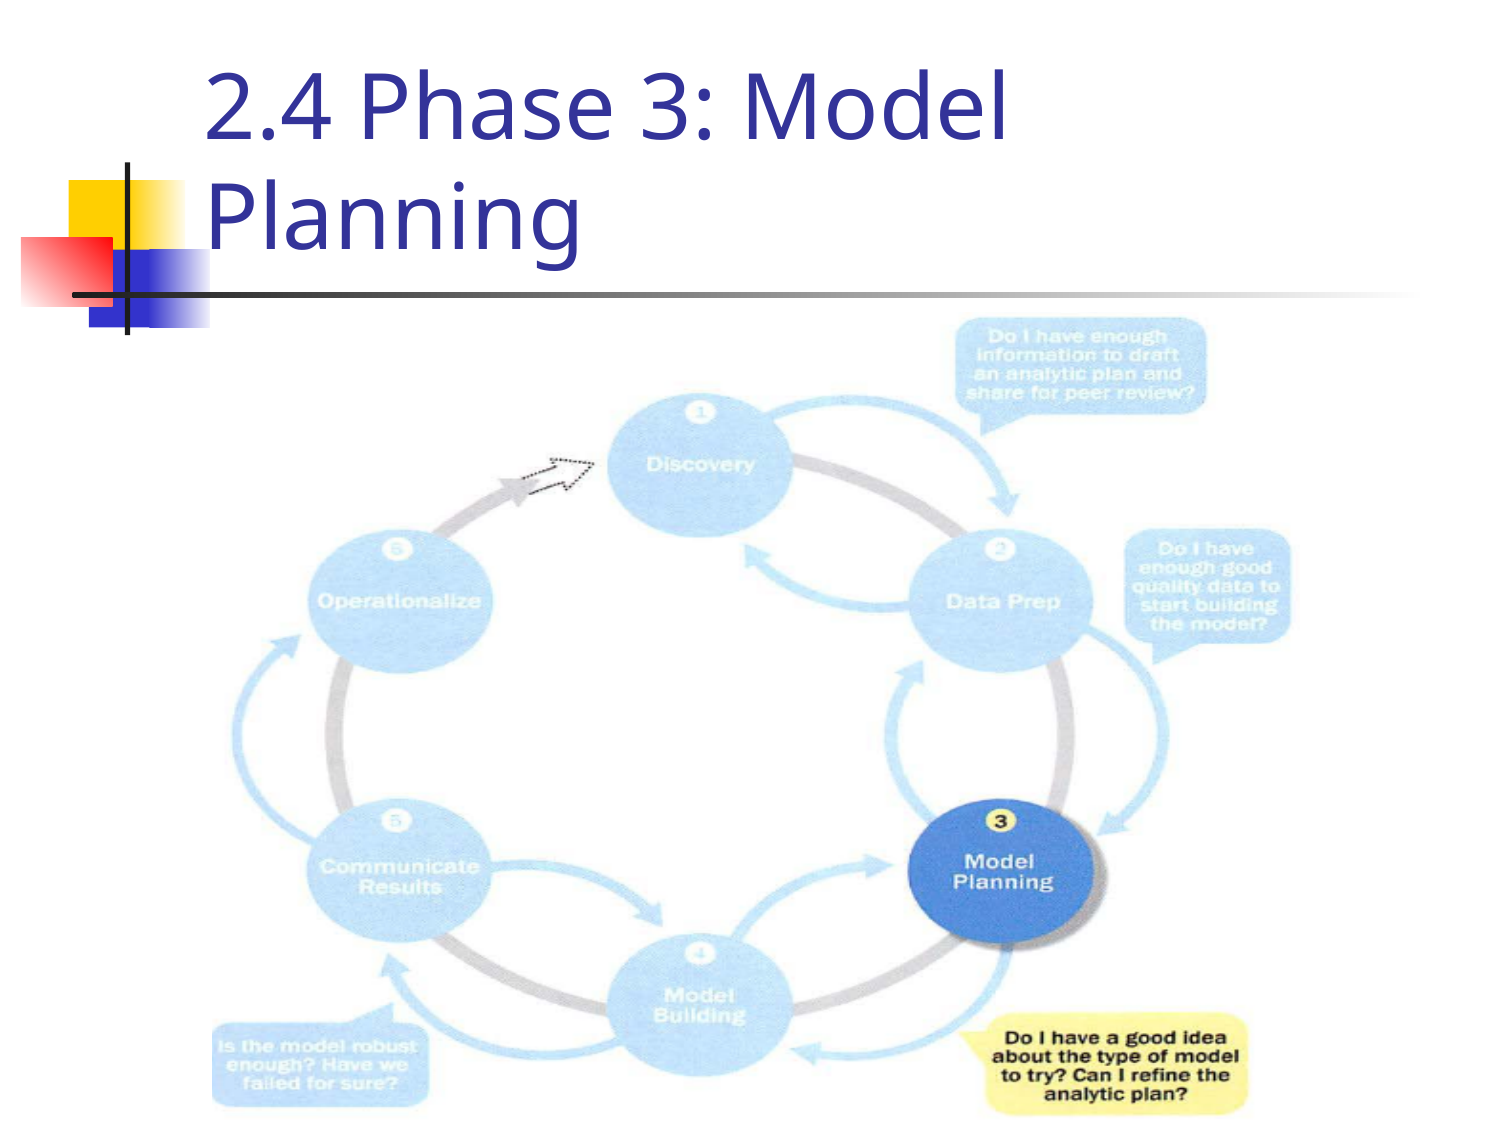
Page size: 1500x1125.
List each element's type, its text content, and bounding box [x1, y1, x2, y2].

picture [212, 312, 1301, 1125]
title 2.4 Phase 3: Model Planning [188, 34, 1388, 276]
